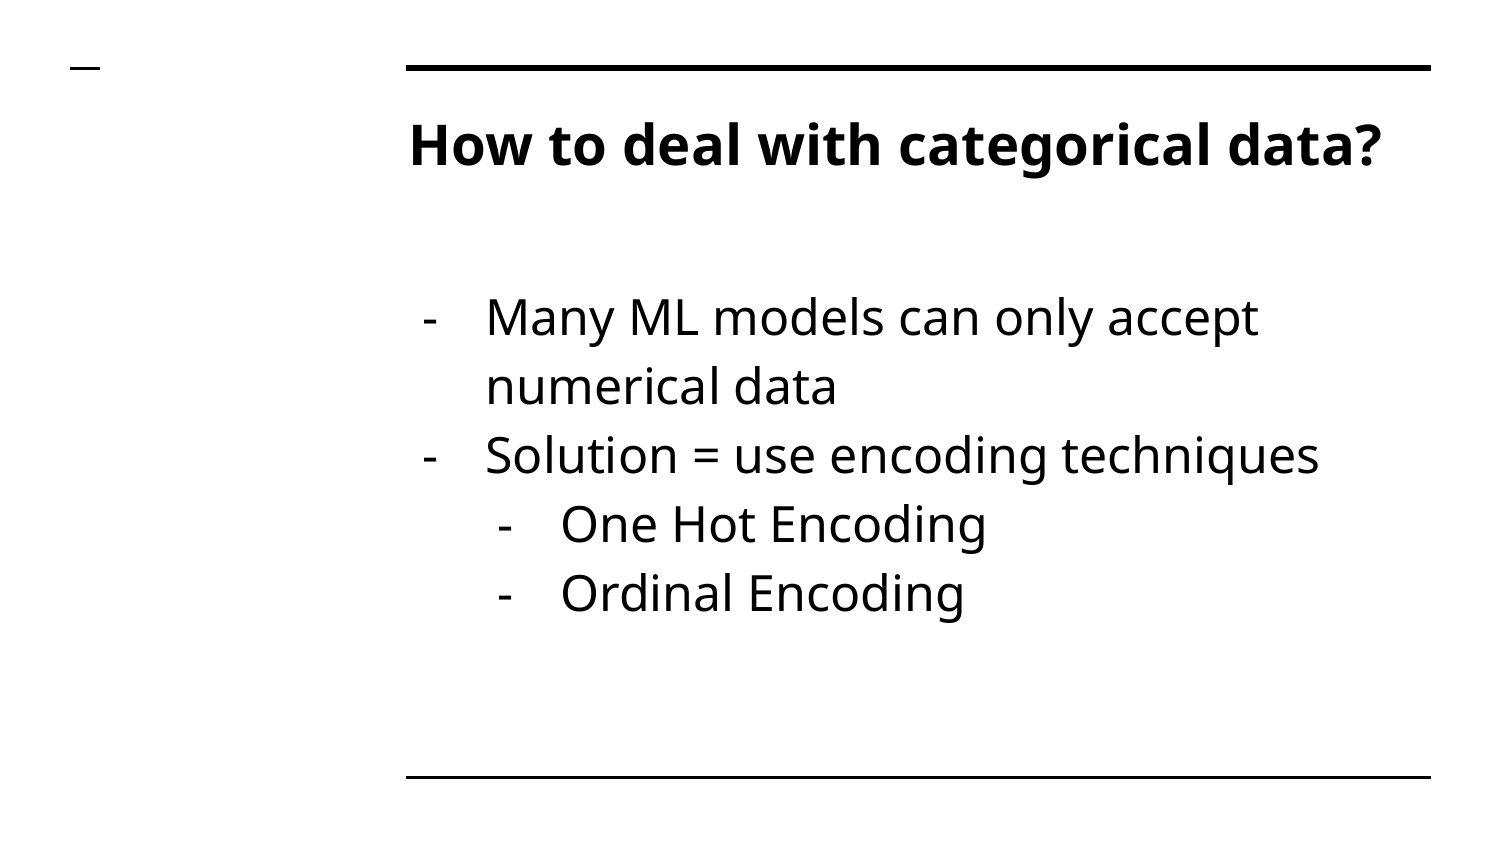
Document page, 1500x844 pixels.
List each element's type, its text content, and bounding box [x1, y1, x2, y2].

title How to deal with categorical data? [393, 94, 1431, 199]
list Many ML models can only accept numerical data Solution = use encoding techniques One Hot Encoding Ordinal Encoding [395, 261, 1433, 755]
